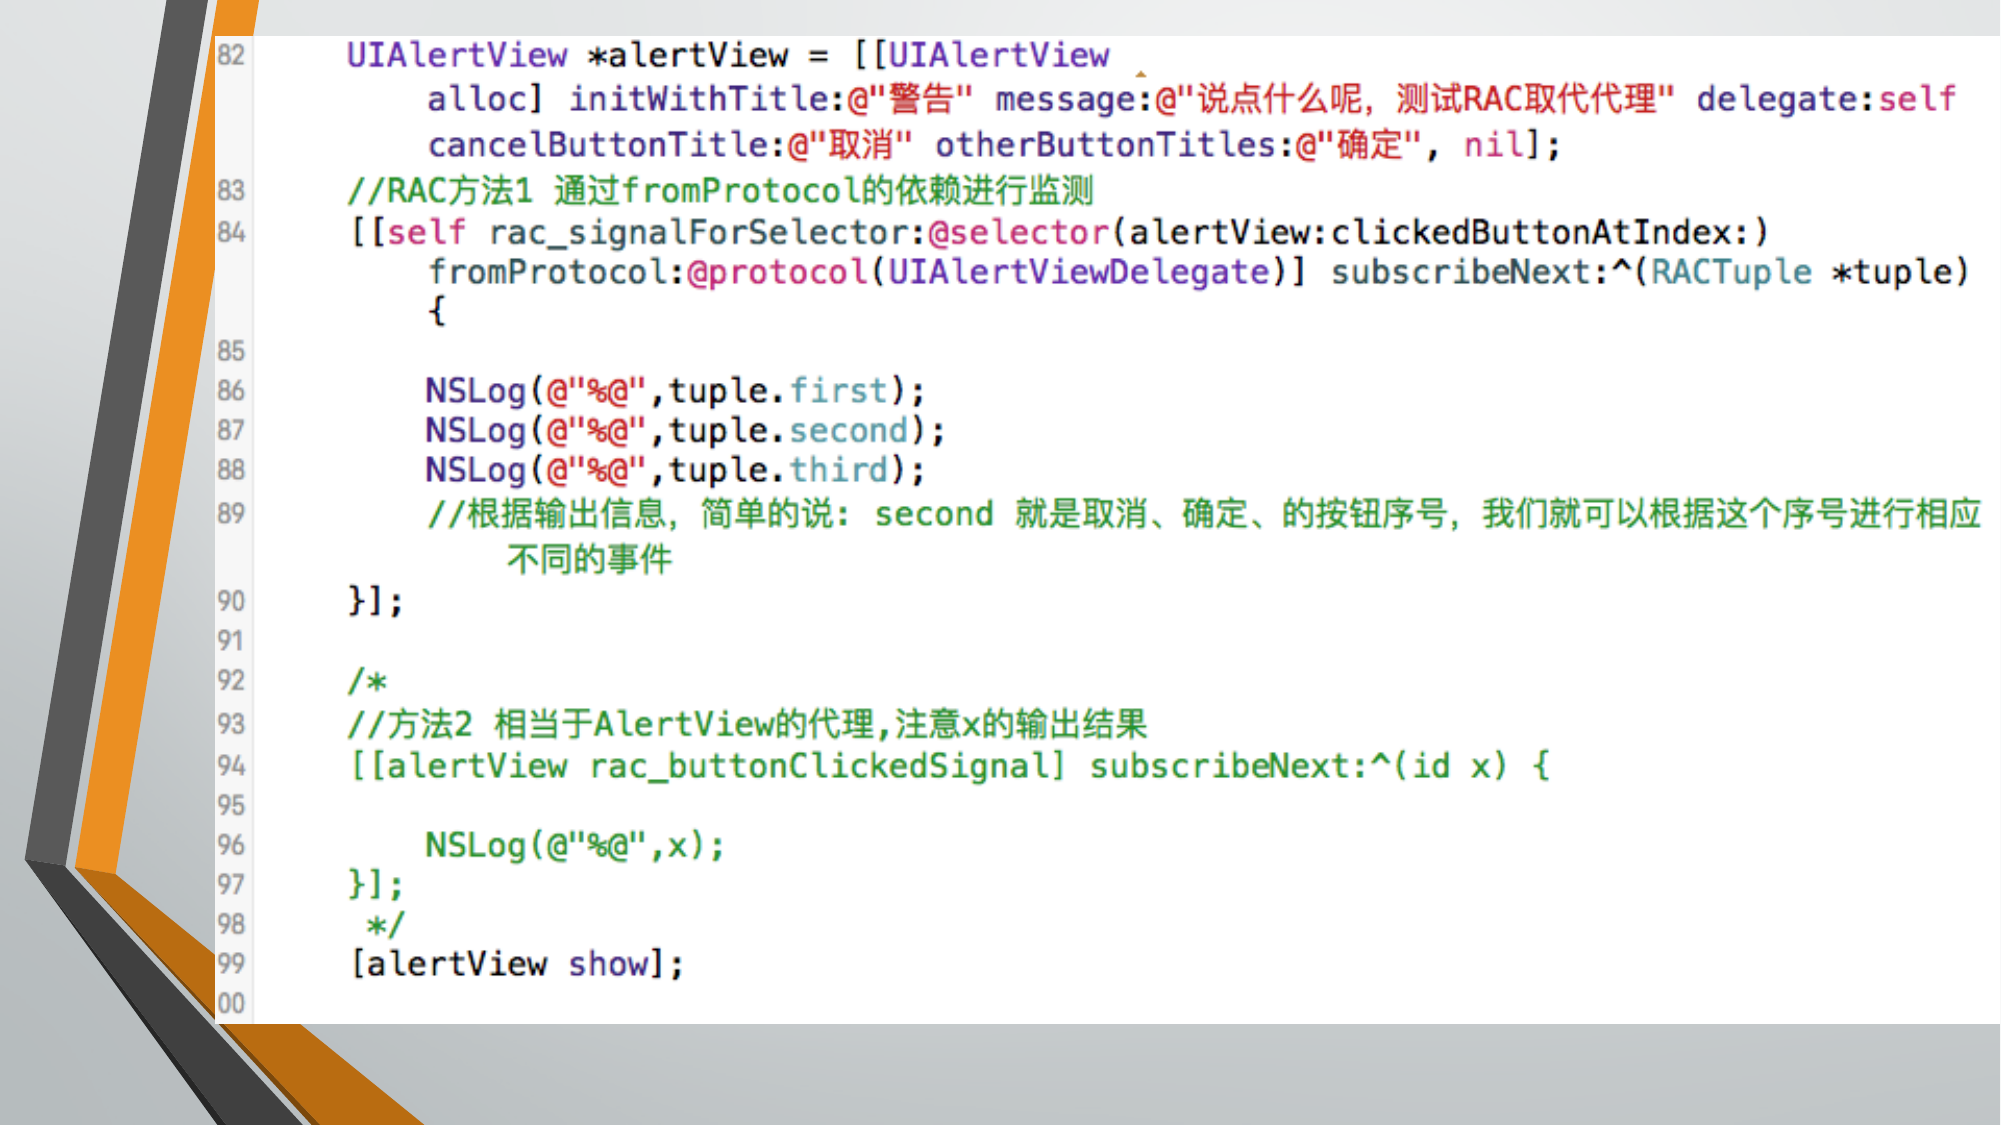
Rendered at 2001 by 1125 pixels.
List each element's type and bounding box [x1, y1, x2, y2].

picture [215, 35, 2000, 1024]
